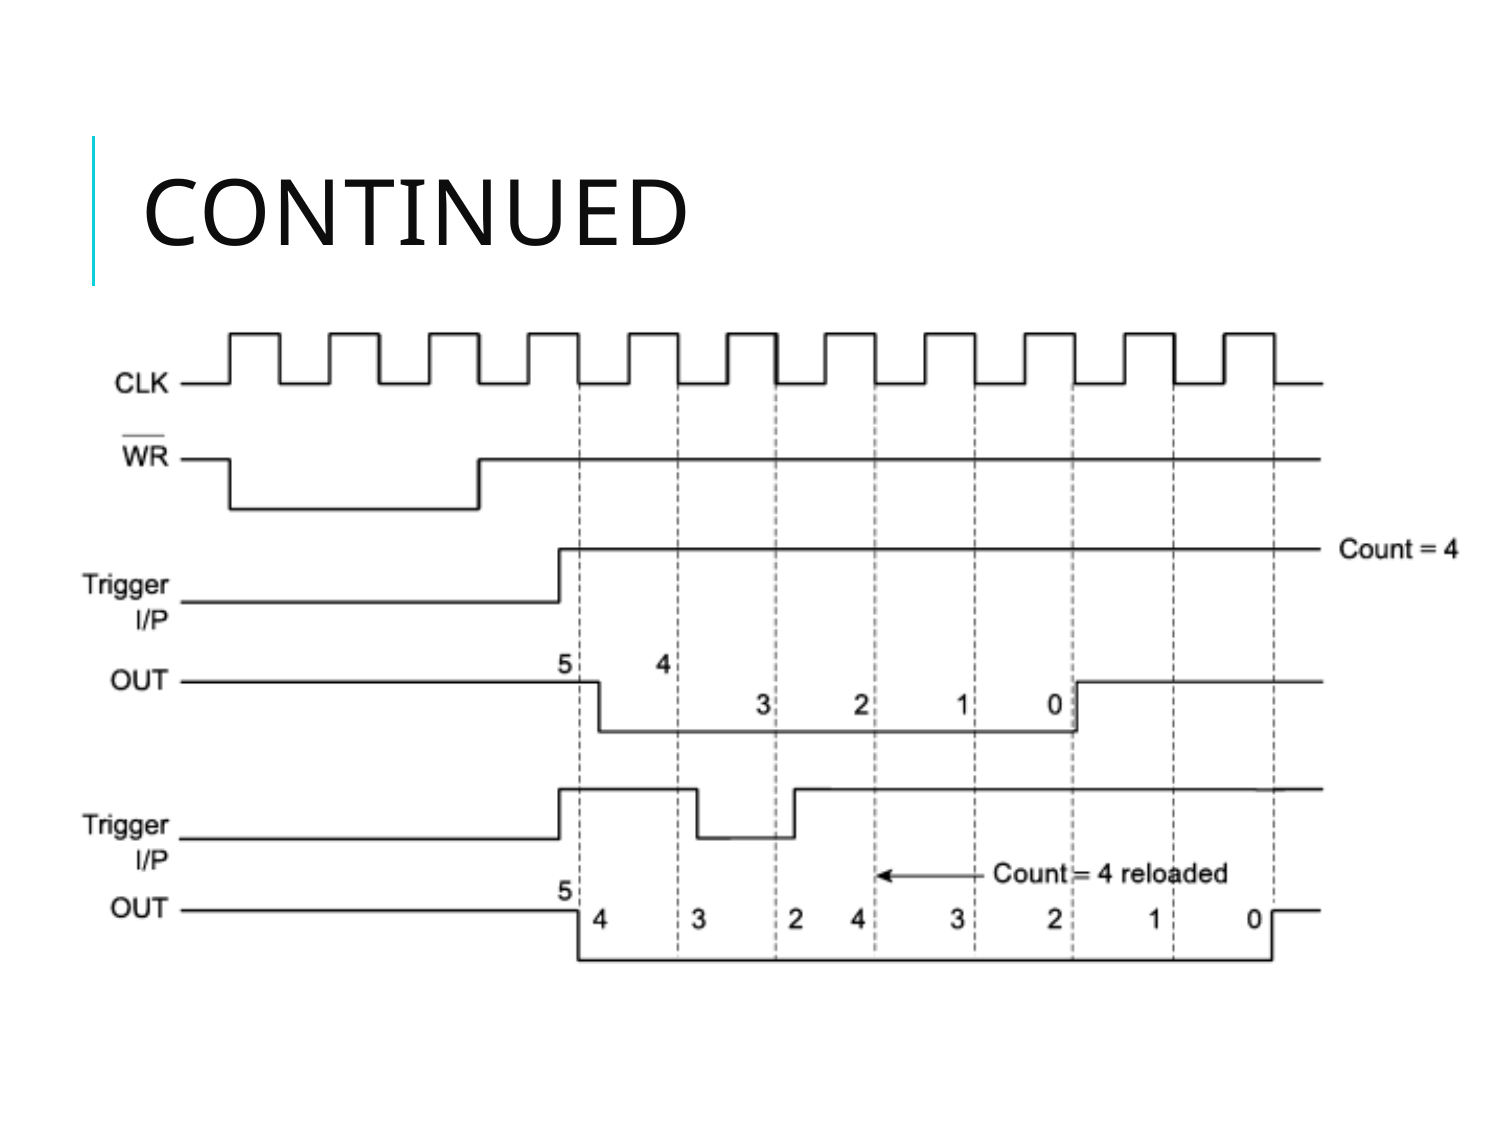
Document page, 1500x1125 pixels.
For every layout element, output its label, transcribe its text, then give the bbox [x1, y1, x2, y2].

picture [73, 309, 1472, 986]
title continued [126, 96, 1322, 305]
